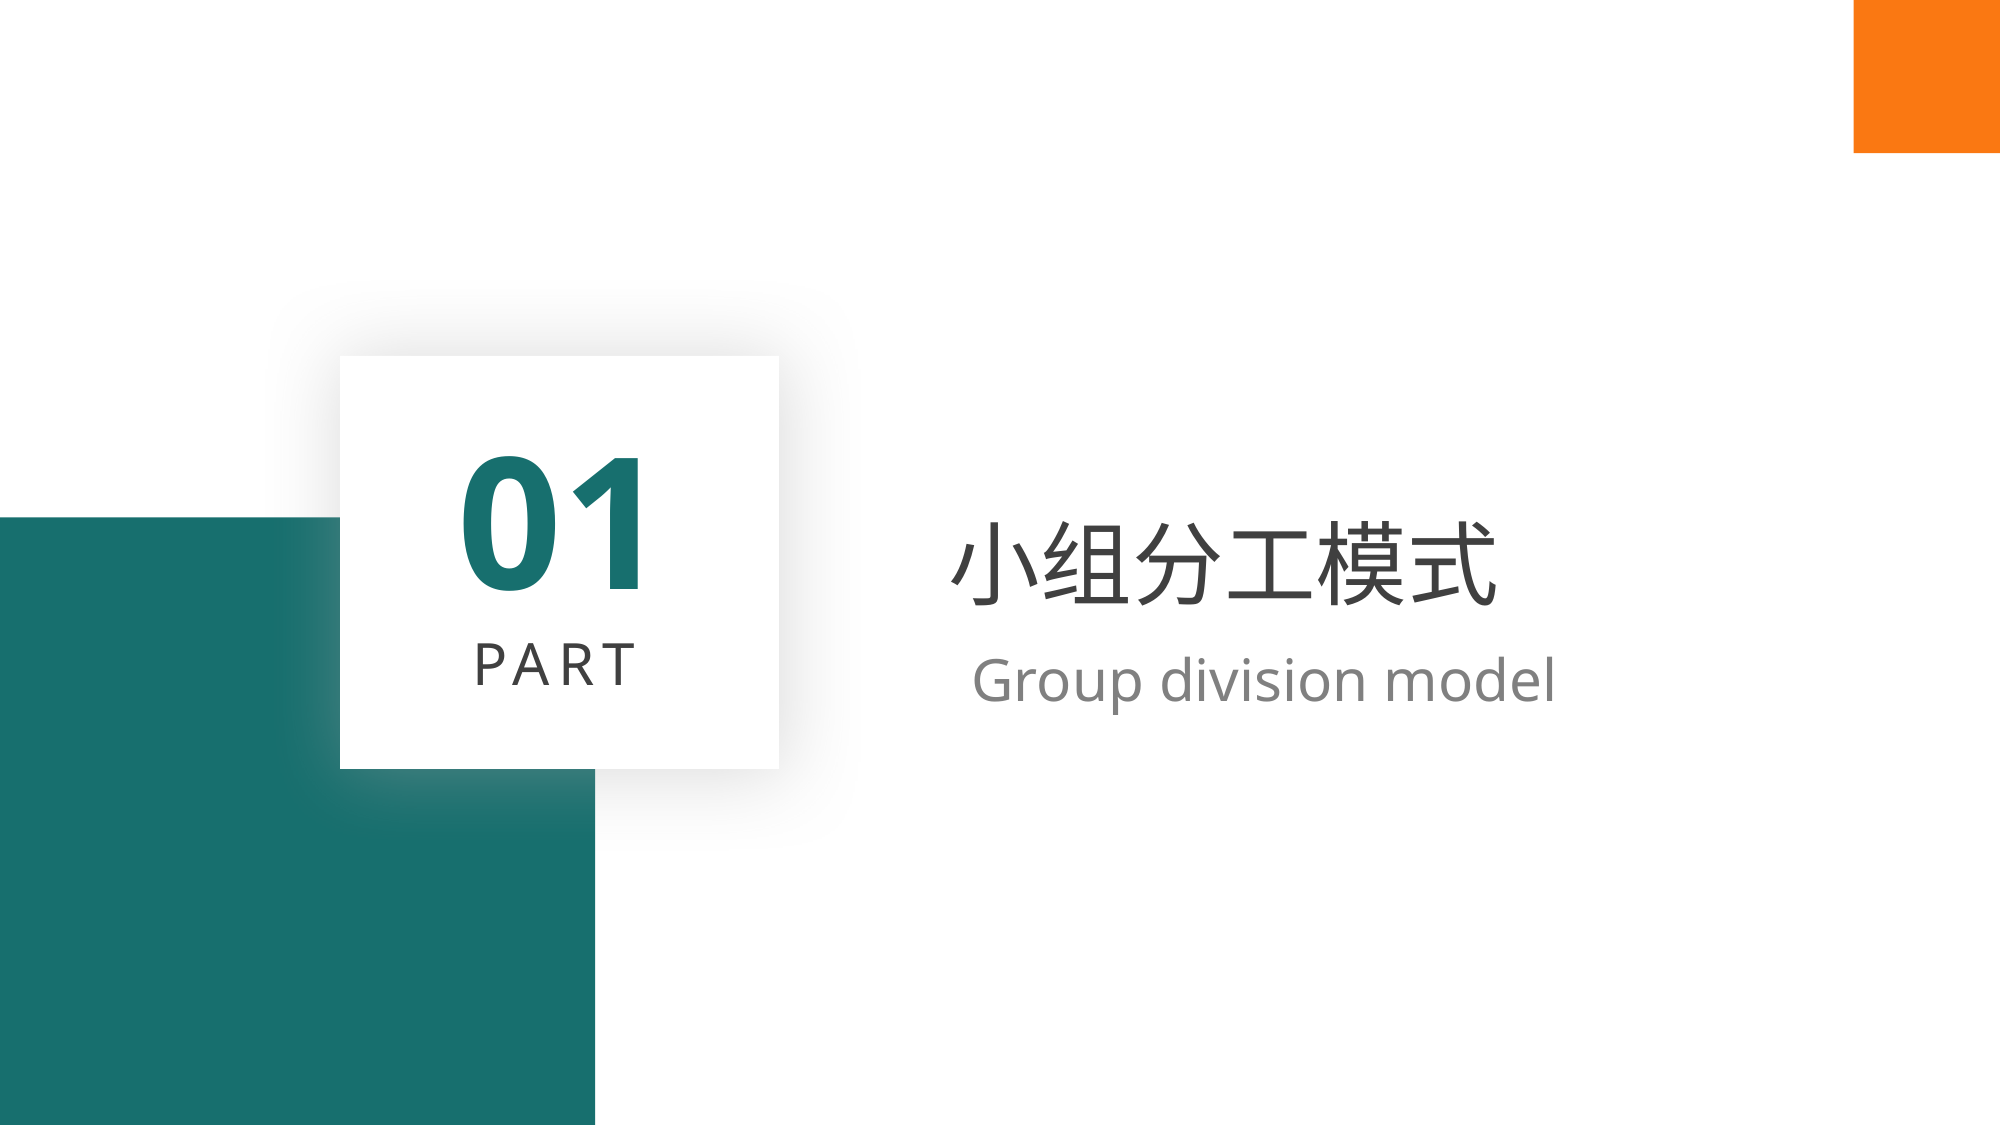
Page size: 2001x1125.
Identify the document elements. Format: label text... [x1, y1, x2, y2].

text_box PART [457, 620, 682, 705]
text_box [0, 516, 596, 1125]
text_box 01 [443, 398, 683, 634]
text_box [339, 355, 780, 770]
text_box Group division model [956, 635, 1637, 724]
text_box 小组分工模式 [934, 499, 1688, 625]
text_box [1853, 0, 2000, 154]
